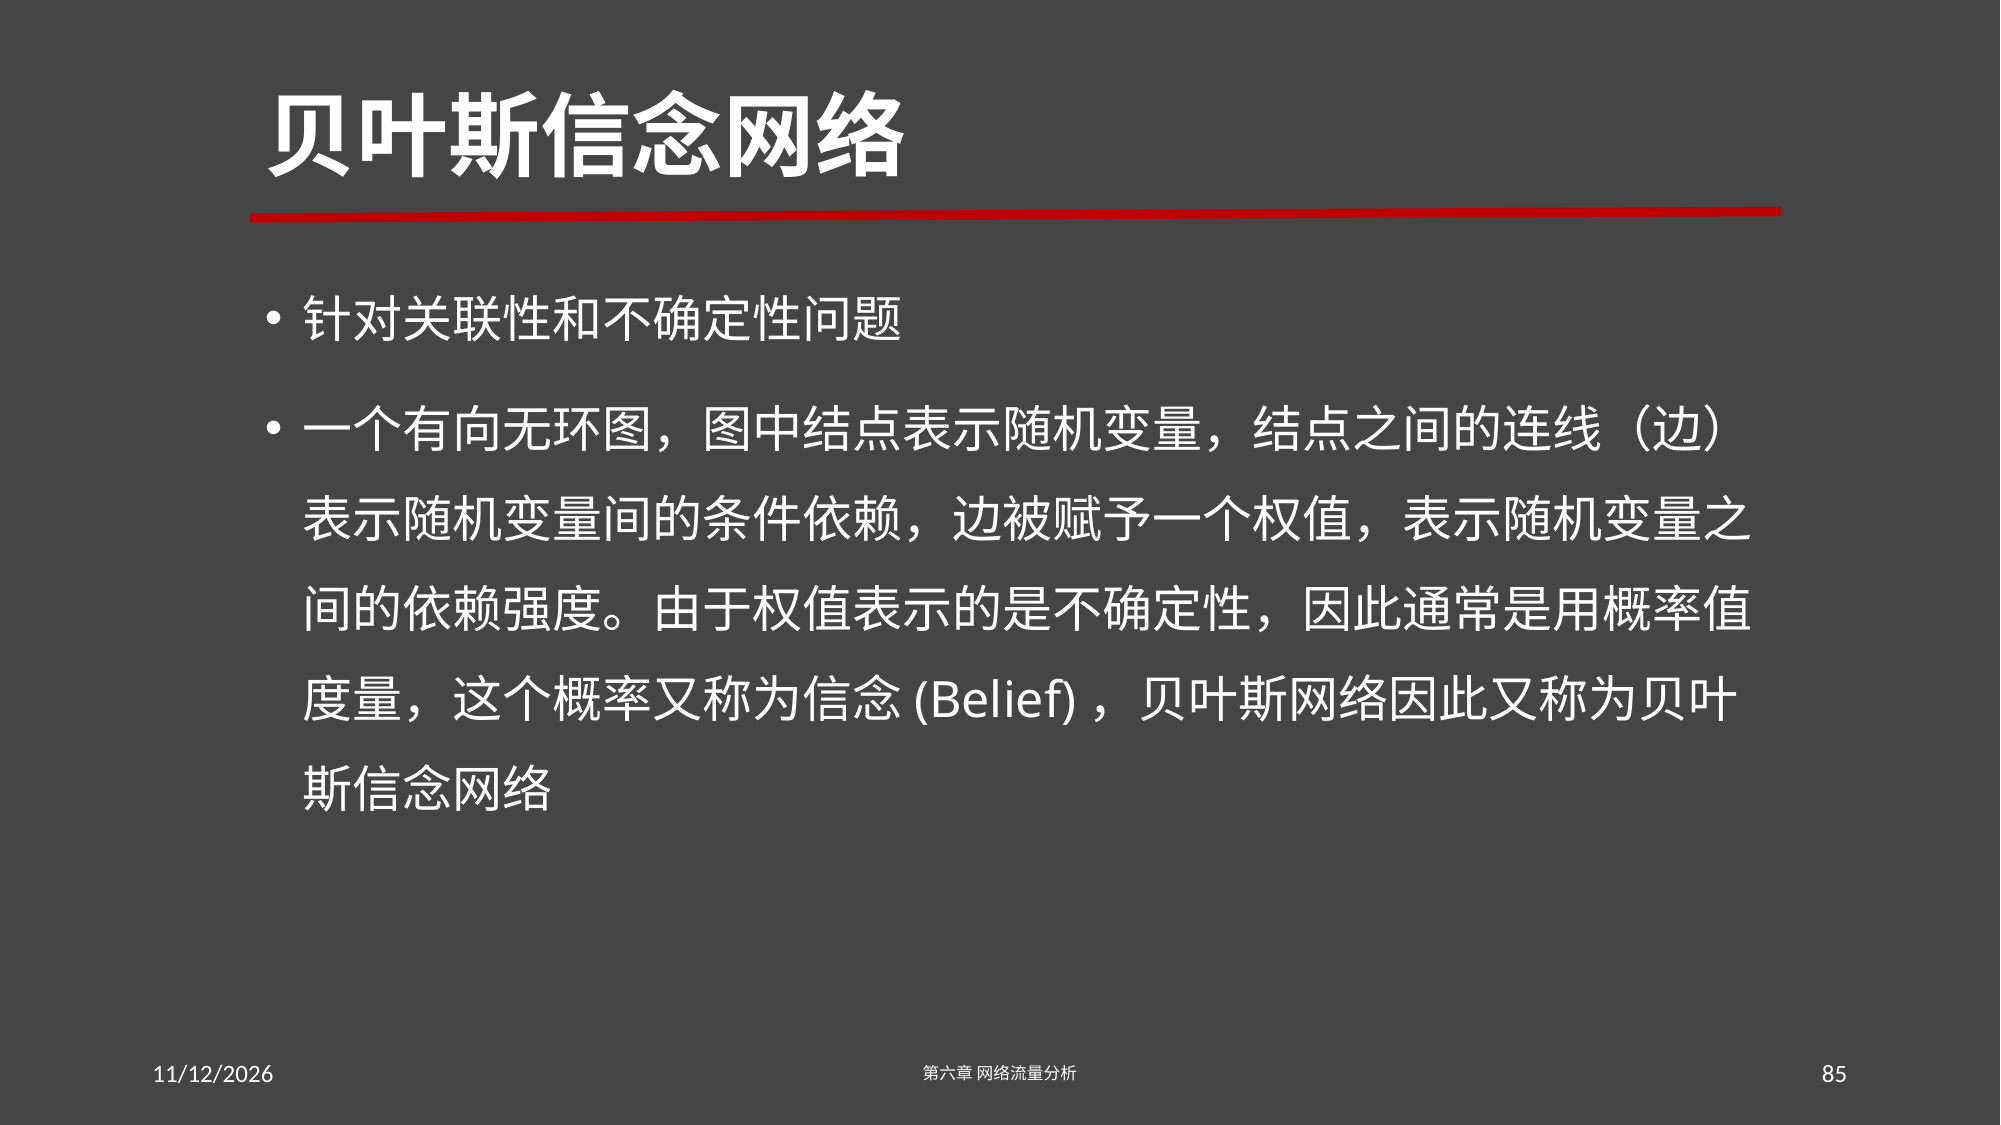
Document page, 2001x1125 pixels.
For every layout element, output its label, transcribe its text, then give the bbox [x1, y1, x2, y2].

title 贝叶斯信念网络 [249, 30, 1782, 249]
slide_number 85 [1412, 1042, 1863, 1103]
footer 第六章 网络流量分析 [662, 1042, 1338, 1103]
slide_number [137, 1042, 588, 1103]
list 针对关联性和不确定性问题 一个有向无环图，图中结点表示随机变量，结点之间的连线（边）表示随机变量间的条件依赖，边被赋予一个权值，表示随机变量之间的依赖强度。由于权值表示的是不确定性，因此通常是用概率值度量，这个概率又称为信念(Belief)，贝叶斯网络因此又称为贝叶斯信念网络 [249, 249, 1782, 1011]
